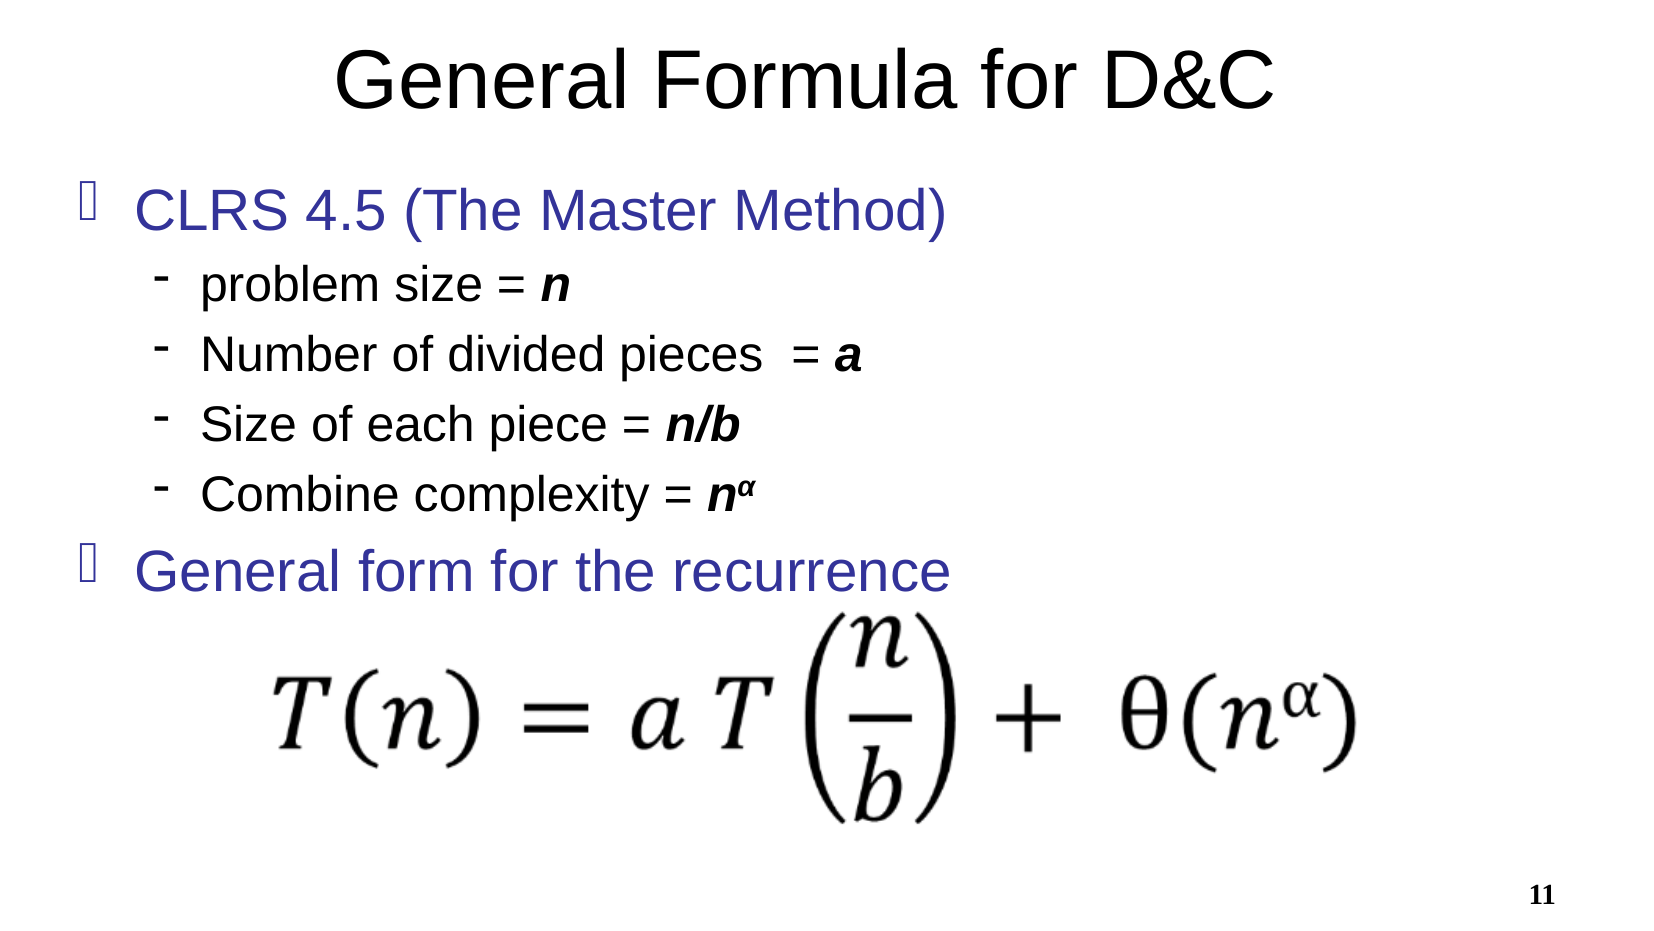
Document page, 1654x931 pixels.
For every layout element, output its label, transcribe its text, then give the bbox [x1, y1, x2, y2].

picture [257, 593, 1372, 843]
text_box General Formula for D&C [61, 13, 1550, 137]
text_box CLRS 4.5 (The Master Method) problem size = n Number of divided pieces = a Size of each piece = n/b Combine complexity = nα General form for the recurrence [63, 164, 1552, 853]
text_box 11 [1185, 867, 1571, 912]
